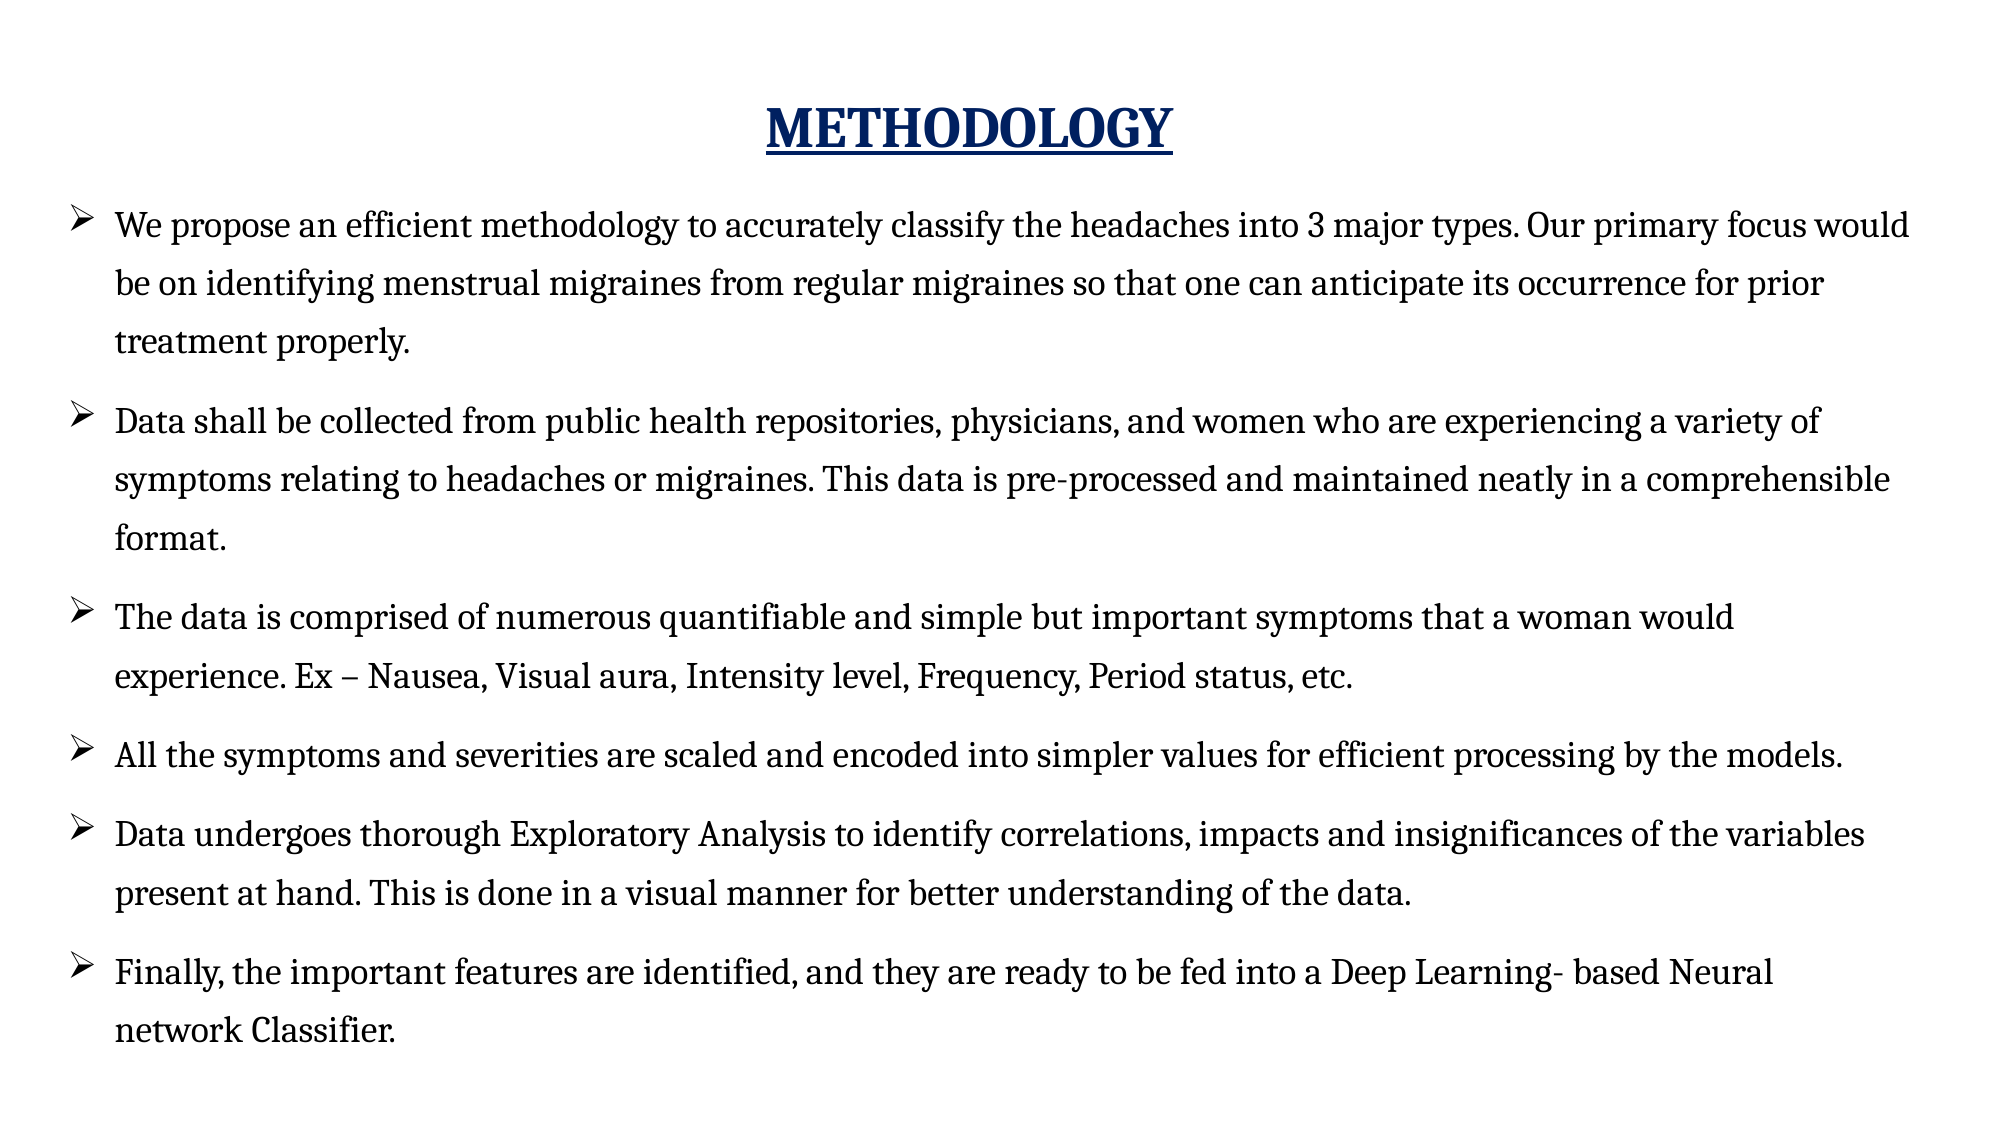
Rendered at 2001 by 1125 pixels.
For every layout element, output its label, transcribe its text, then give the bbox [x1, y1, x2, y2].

text_box METHODOLOGY [719, 81, 1220, 167]
text_box We propose an efficient methodology to accurately classify the headaches into 3 major types. Our primary focus would be on identifying menstrual migraines from regular migraines so that one can anticipate its occurrence for prior treatment properly. Data shall be collected from public health repositories, physicians, and women who are experiencing a variety of symptoms relating to headaches or migraines. This data is pre-processed and maintained neatly in a comprehensible format. The data is comprised of numerous quantifiable and simple but important symptoms that a woman would experience. Ex – Nausea, Visual aura, Intensity level, Frequency, Period status, etc. All the symptoms and severities are scaled and encoded into simpler values for efficient processing by the models. Data undergoes thorough Exploratory Analysis to identify correlations, impacts and insignificances of the variables present at hand. This is done in a visual manner for better understanding of the data. Finally, the important features are identified, and they are ready to be fed into a Deep Learning- based Neural network Classifier. [52, 178, 1928, 1125]
